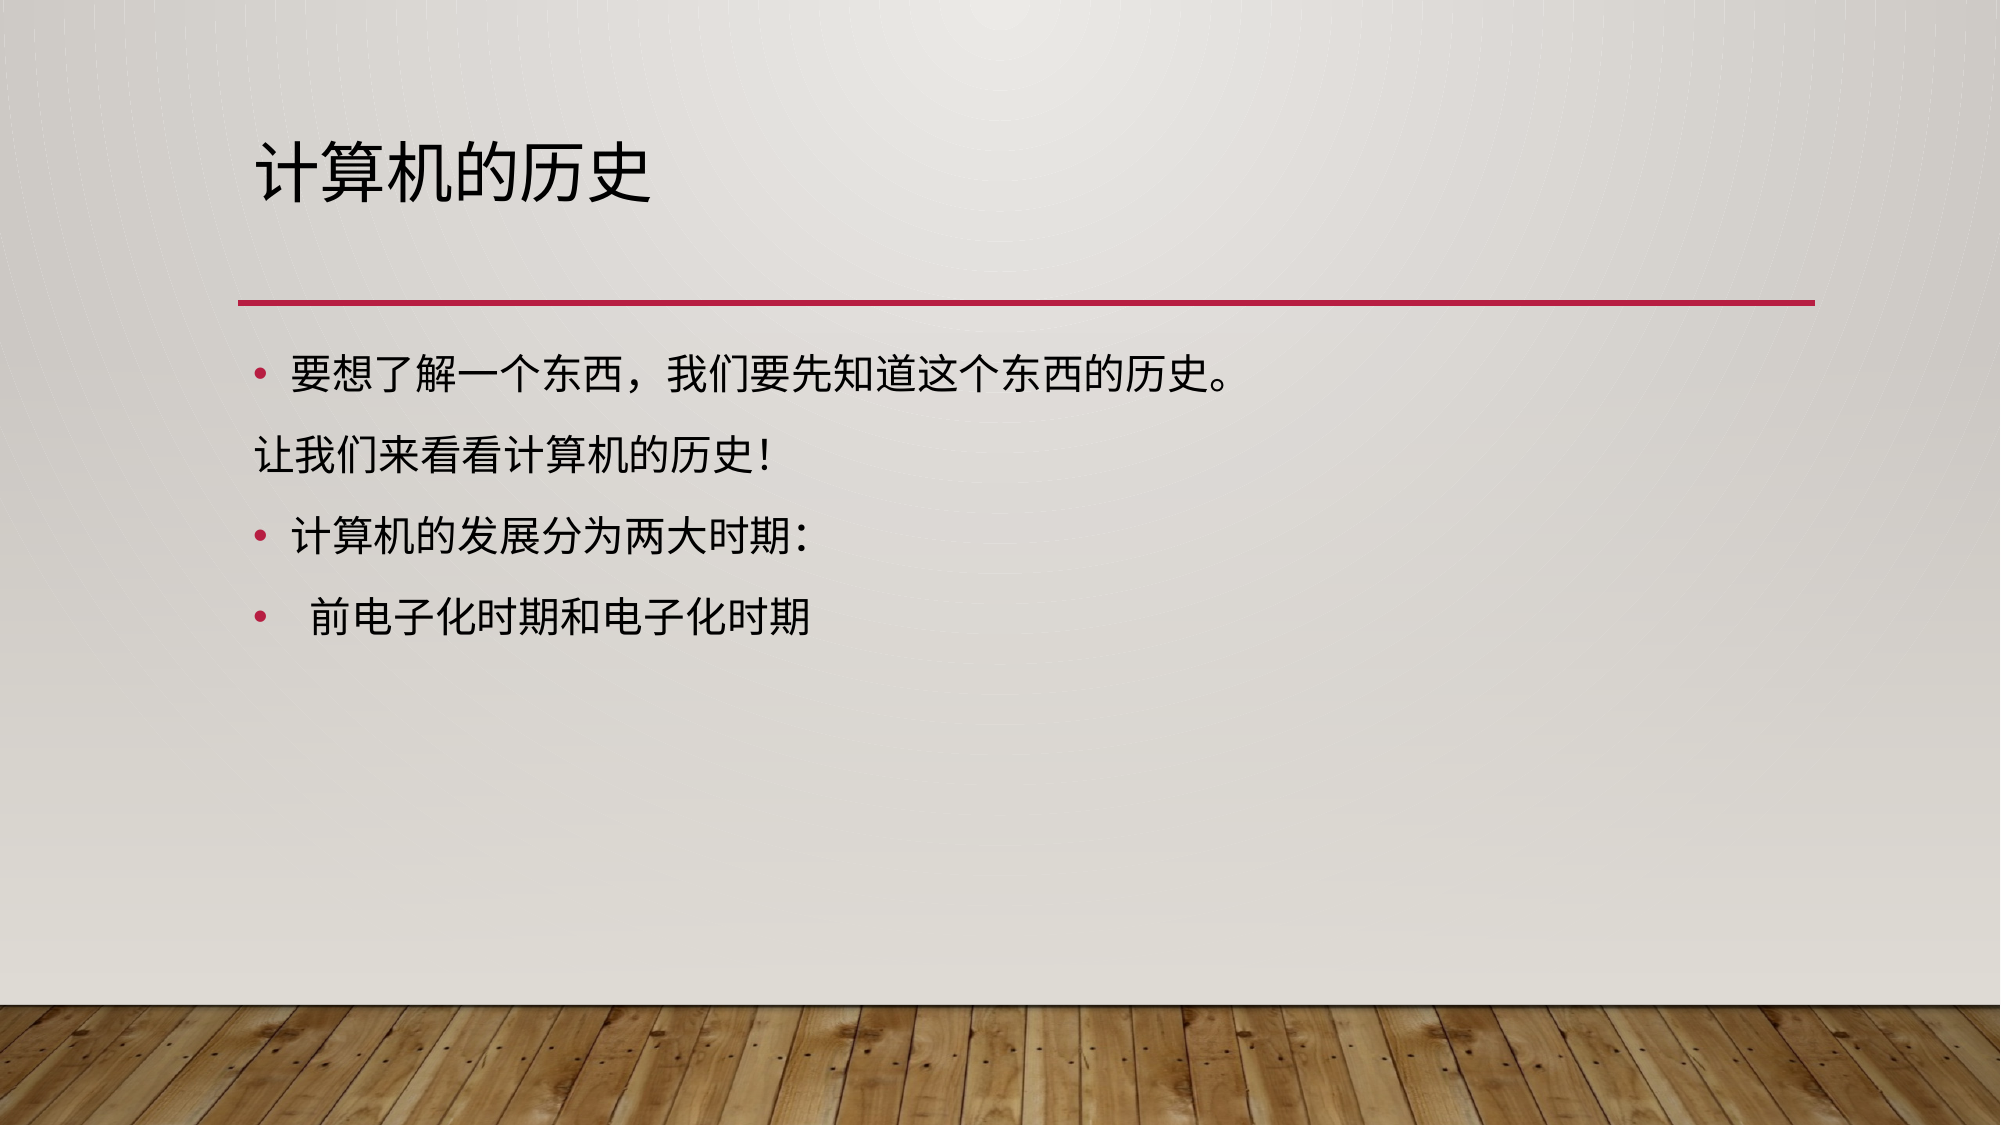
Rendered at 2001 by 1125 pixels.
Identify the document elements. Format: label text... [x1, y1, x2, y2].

list 要想了解一个东西，我们要先知道这个东西的历史。 让我们来看看计算机的历史！ 计算机的发展分为两大时期： 前电子化时期和电子化时期 [238, 330, 1814, 897]
title 计算机的历史 [238, 131, 1814, 305]
picture [0, 1005, 2000, 1125]
